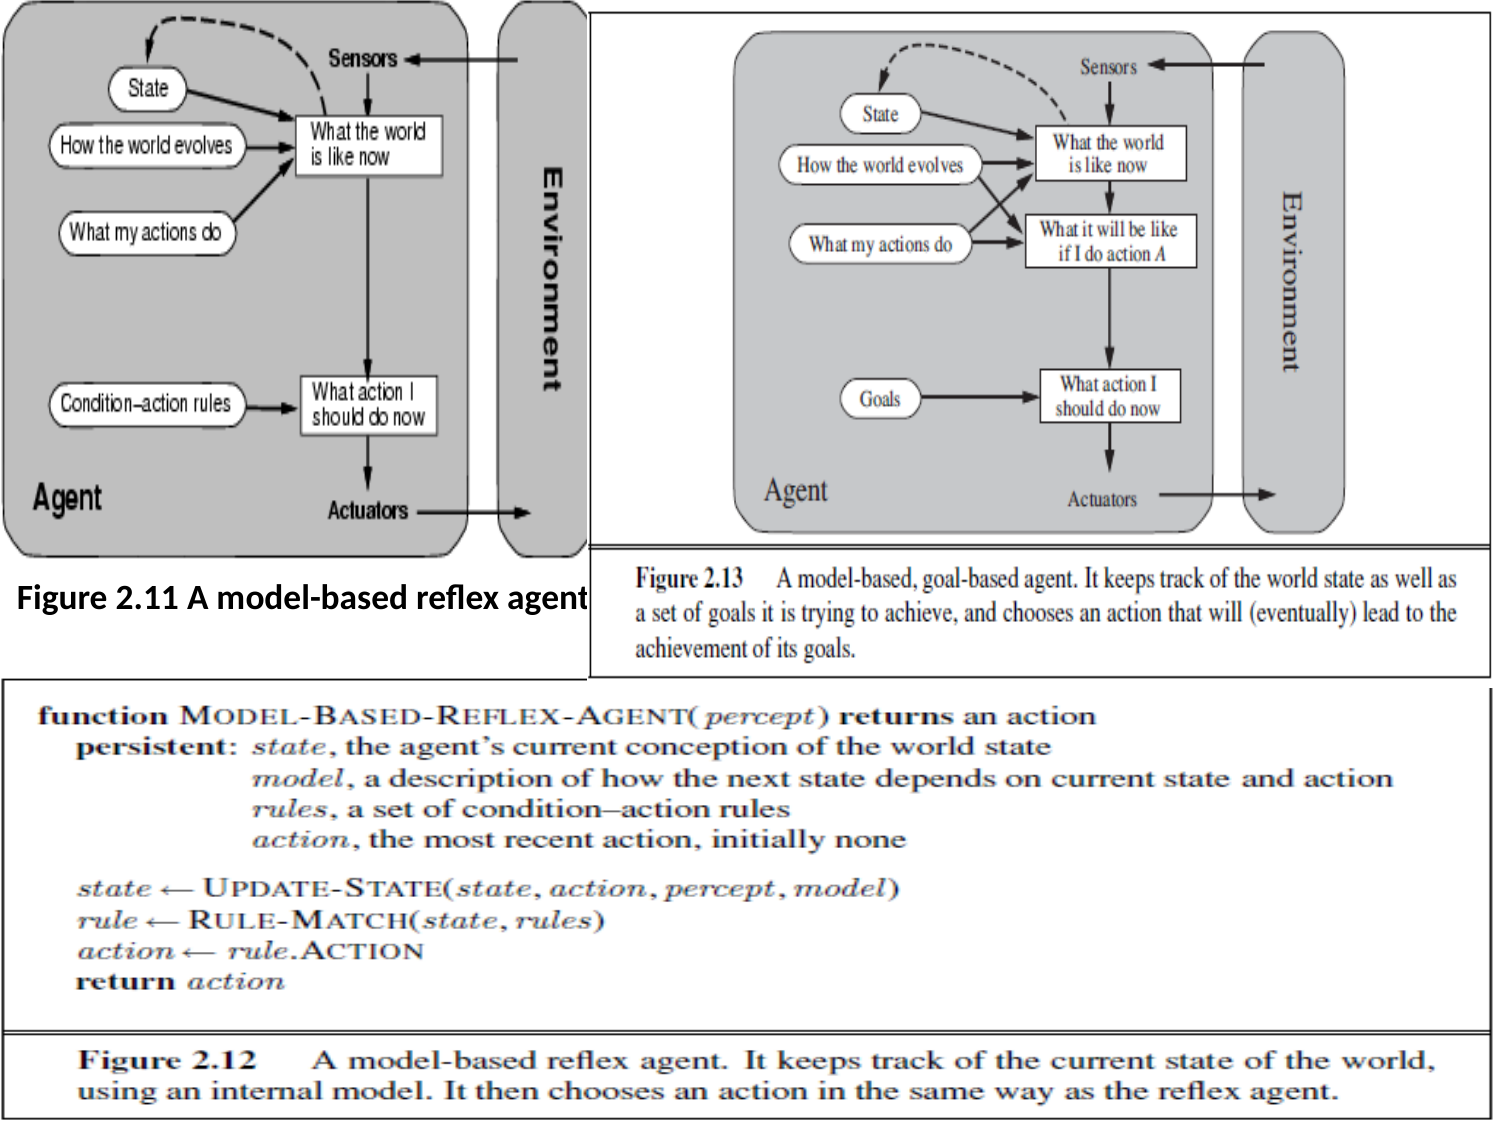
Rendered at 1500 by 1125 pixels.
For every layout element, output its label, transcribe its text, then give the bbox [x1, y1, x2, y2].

picture [0, 0, 1500, 1125]
text_box Figure 2.11 A model-based reflex agent. [2, 571, 582, 625]
